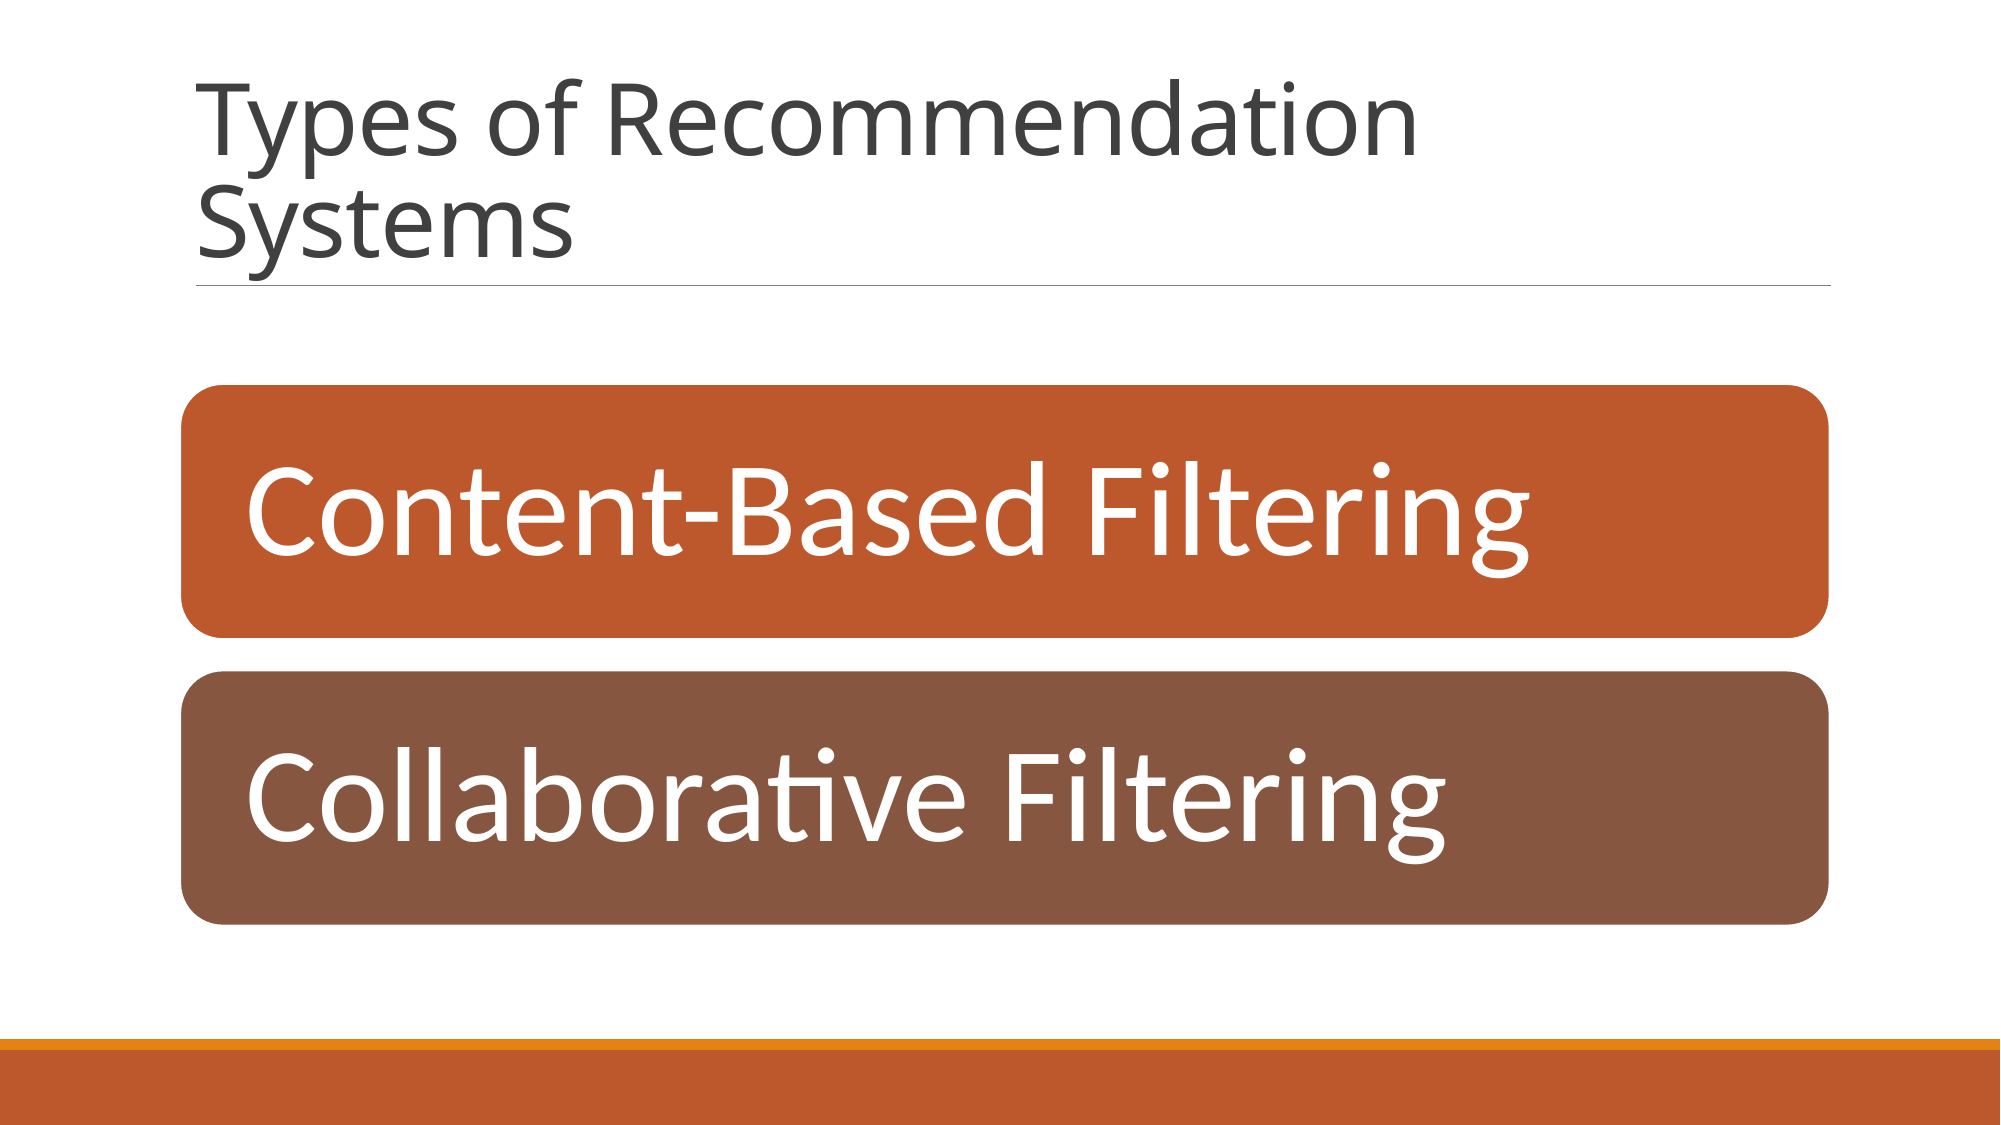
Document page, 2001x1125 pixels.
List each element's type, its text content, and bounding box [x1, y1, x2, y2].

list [179, 343, 1831, 966]
title Types of Recommendation Systems [180, 47, 1830, 285]
